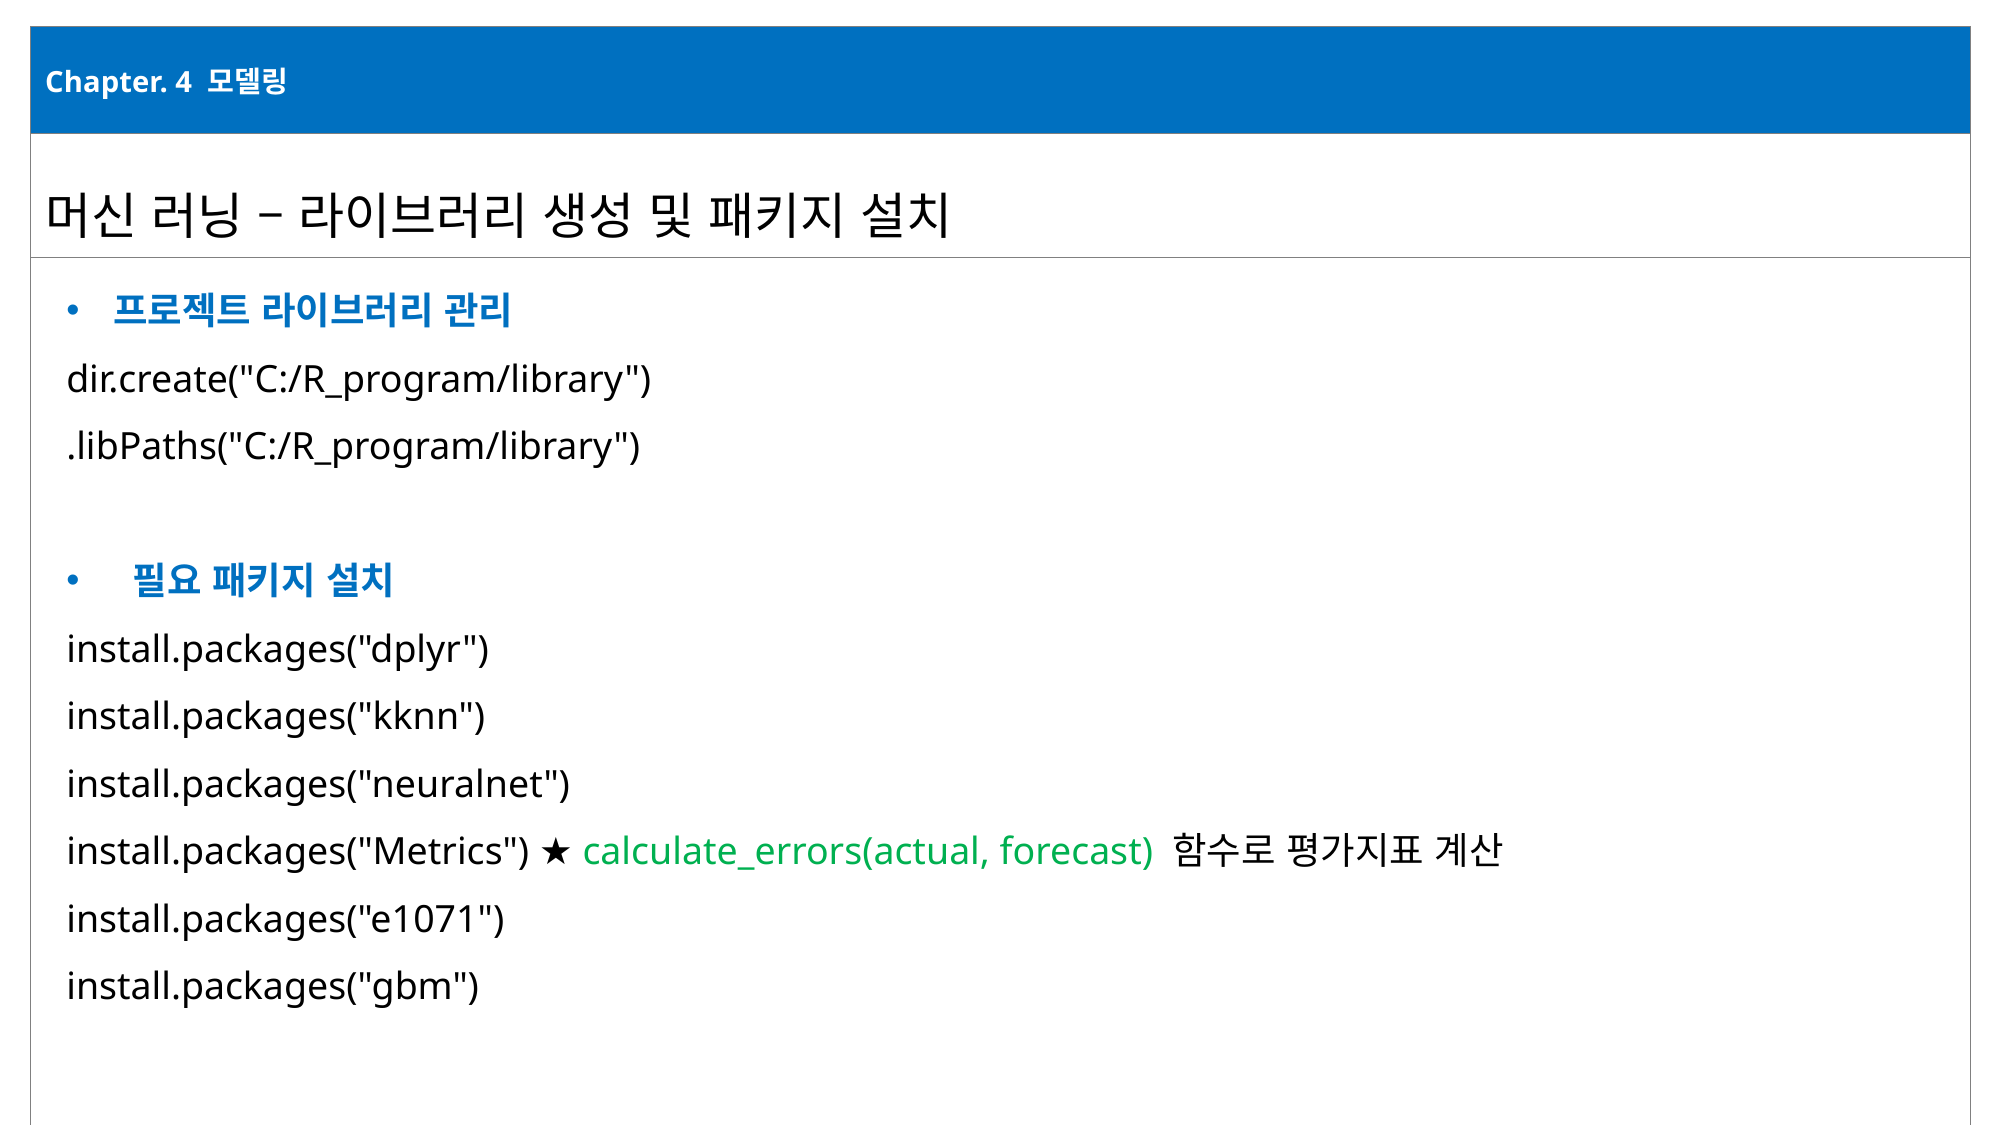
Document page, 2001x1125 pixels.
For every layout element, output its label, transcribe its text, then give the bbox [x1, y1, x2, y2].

table_cell 머신 러닝 – 라이브러리 생성 및 패키지 설치 [31, 134, 1970, 257]
table_cell [31, 258, 1970, 1125]
text_box 프로젝트 라이브러리 관리 dir.create("C:/R_program/library") .libPaths("C:/R_program/library") 필요 패키지 설치 install.packages("dplyr") install.packages("kknn") install.packages("neuralnet") install.packages("Metrics") ★ calculate_errors(actual, forecast) 함수로 평가지표 계산 install.packages("e1071") install.packages("gbm") [51, 257, 1787, 1060]
table_header Chapter. 4 모델링 [31, 27, 1970, 133]
